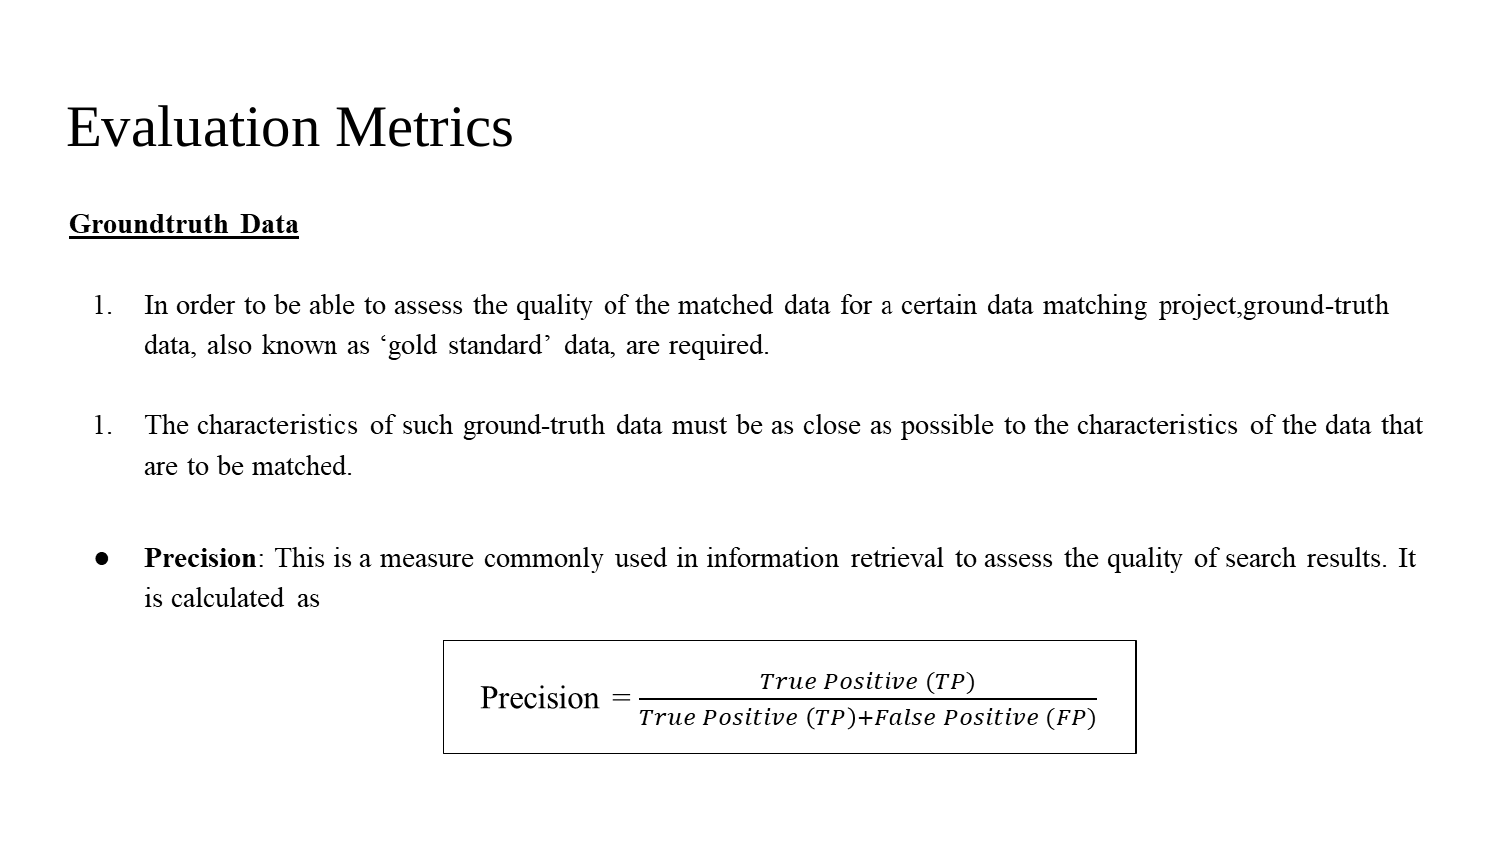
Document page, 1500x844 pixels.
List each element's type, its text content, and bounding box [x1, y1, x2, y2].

title Evaluation Metrics [51, 72, 1449, 167]
list [51, 189, 1449, 782]
text_box [443, 640, 1136, 754]
